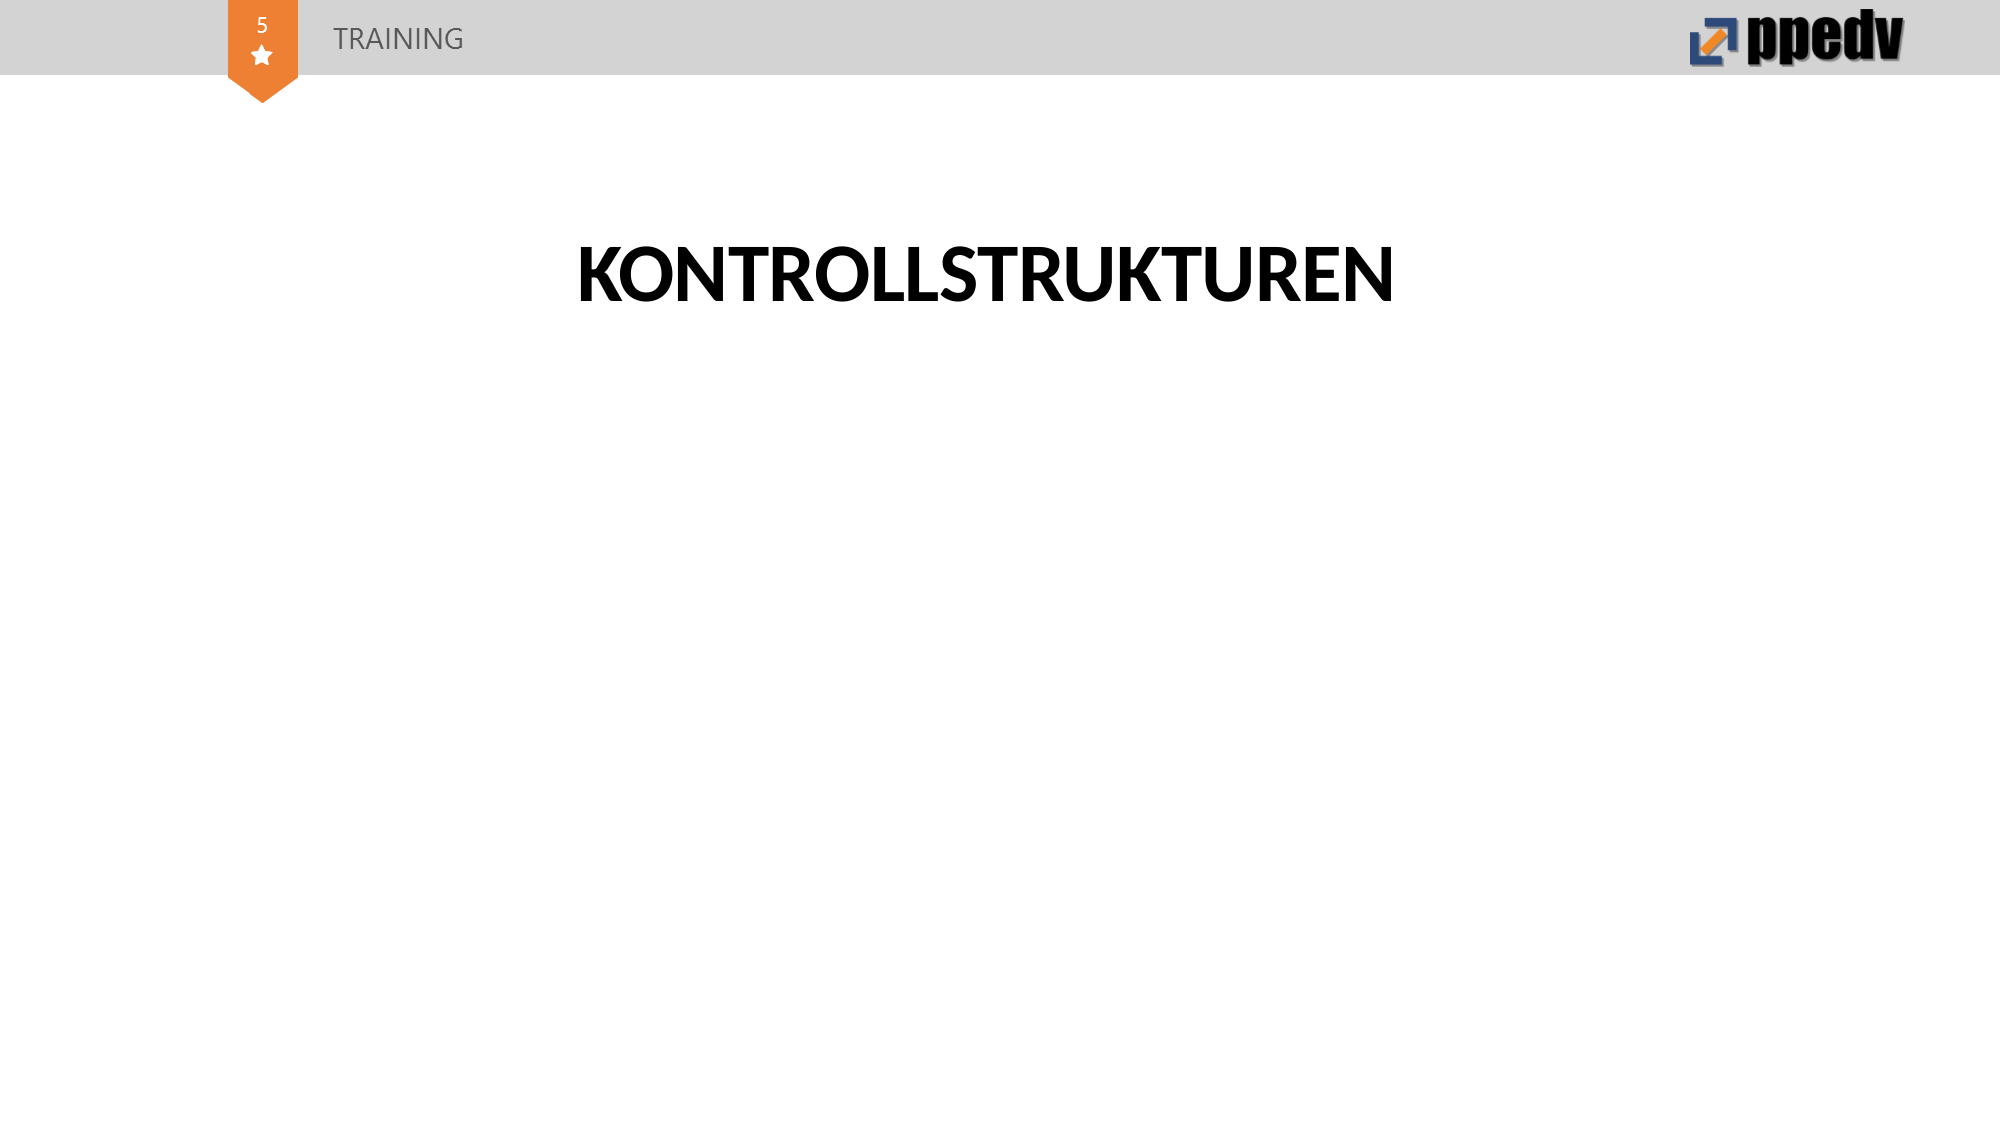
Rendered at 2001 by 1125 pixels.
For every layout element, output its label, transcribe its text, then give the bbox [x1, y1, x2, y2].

picture [0, 0, 2000, 104]
title KONTROLLSTRUKTUREN [574, 174, 1410, 363]
